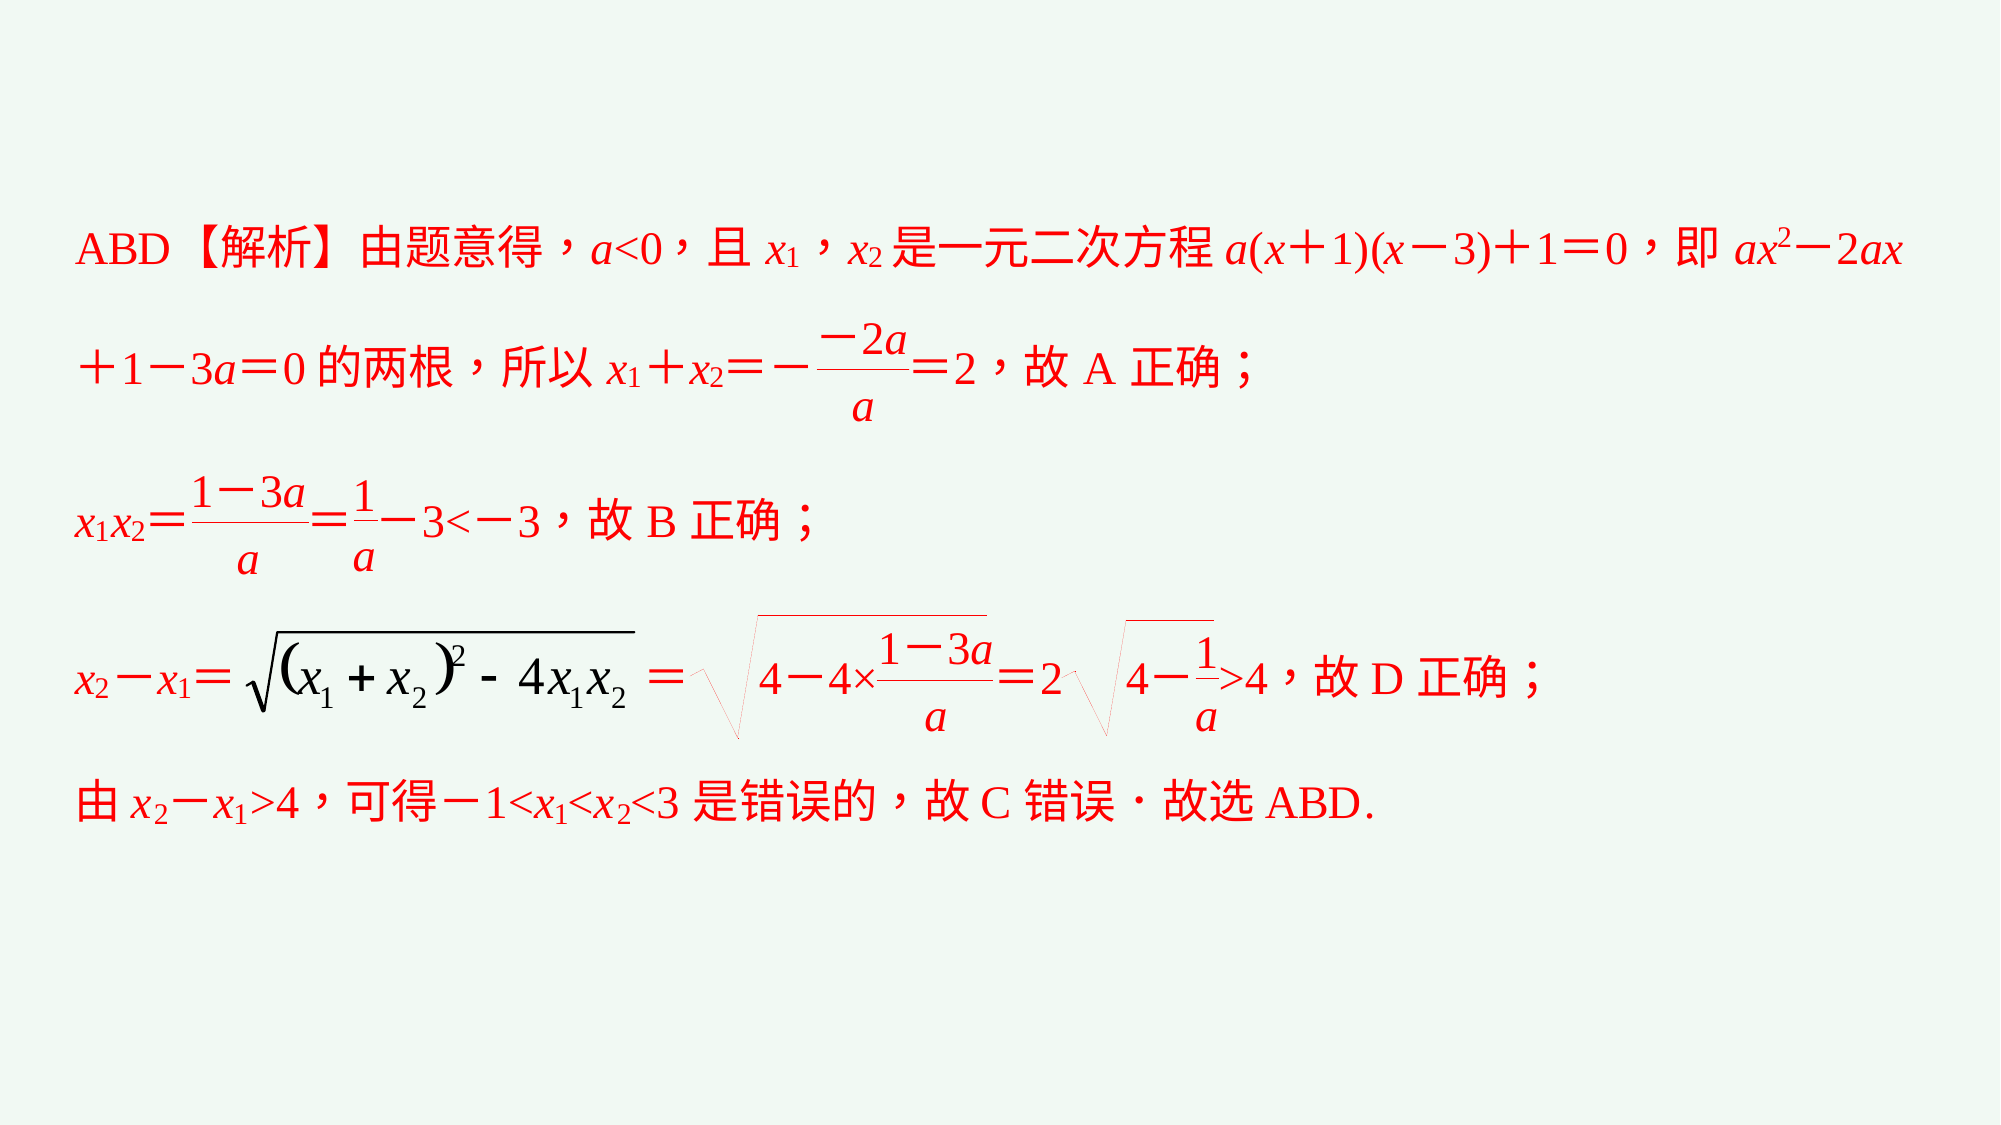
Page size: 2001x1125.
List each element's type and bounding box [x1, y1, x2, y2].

text_box [74, 217, 1907, 935]
